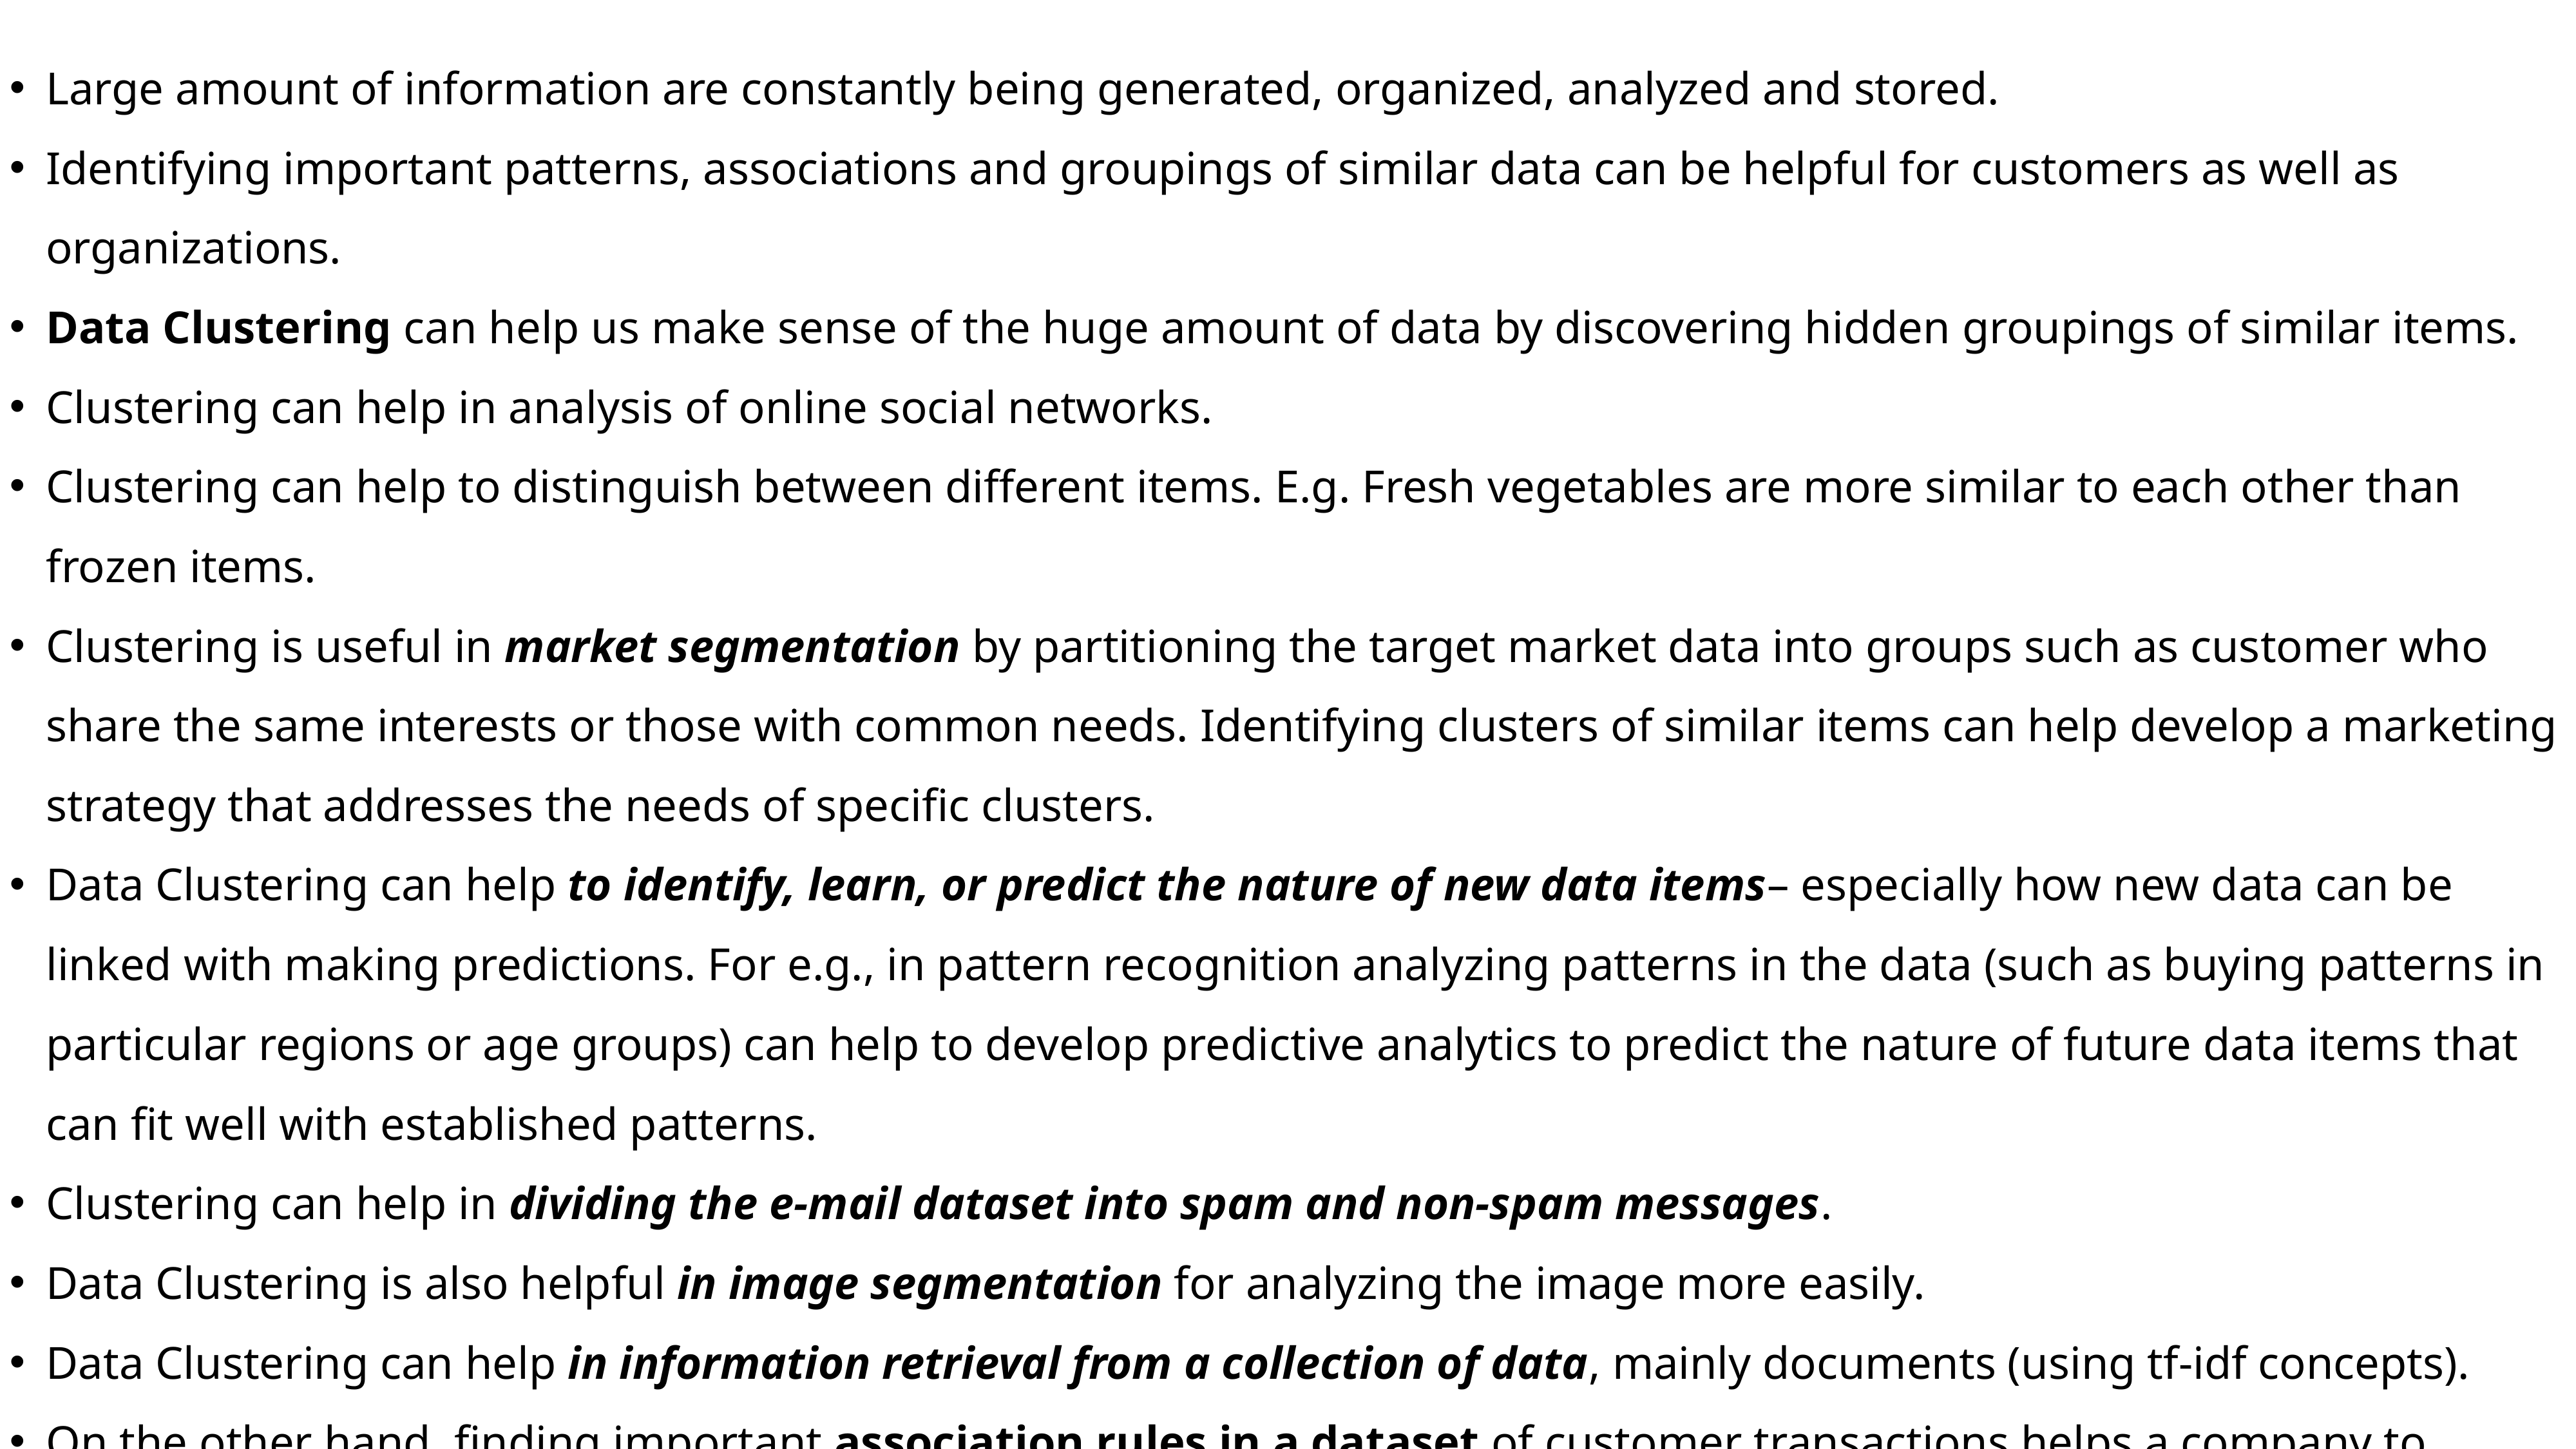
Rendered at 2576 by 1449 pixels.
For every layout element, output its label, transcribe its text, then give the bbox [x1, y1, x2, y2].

text_box Large amount of information are constantly being generated, organized, analyzed and stored. Identifying important patterns, associations and groupings of similar data can be helpful for customers as well as organizations. Data Clustering can help us make sense of the huge amount of data by discovering hidden groupings of similar items. Clustering can help in analysis of online social networks. Clustering can help to distinguish between different items. E.g. Fresh vegetables are more similar to each other than frozen items. Clustering is useful in market segmentation by partitioning the target market data into groups such as customer who share the same interests or those with common needs. Identifying clusters of similar items can help develop a marketing strategy that addresses the needs of specific clusters. Data Clustering can help to identify, learn, or predict the nature of new data items– especially how new data can be linked with making predictions. For e.g., in pattern recognition analyzing patterns in the data (such as buying patterns in particular regions or age groups) can help to develop predictive analytics to predict the nature of future data items that can fit well with established patterns. Clustering can help in dividing the e-mail dataset into spam and non-spam messages. Data Clustering is also helpful in image segmentation for analyzing the image more easily. Data Clustering can help in information retrieval from a collection of data, mainly documents (using tf-idf concepts). On the other hand, finding important association rules in a dataset of customer transactions helps a company to maximize revenue by deciding which products should be on sale, how to position products in the store’s aisles, and how and when to offer promotional pricing. [0, 29, 2576, 1449]
